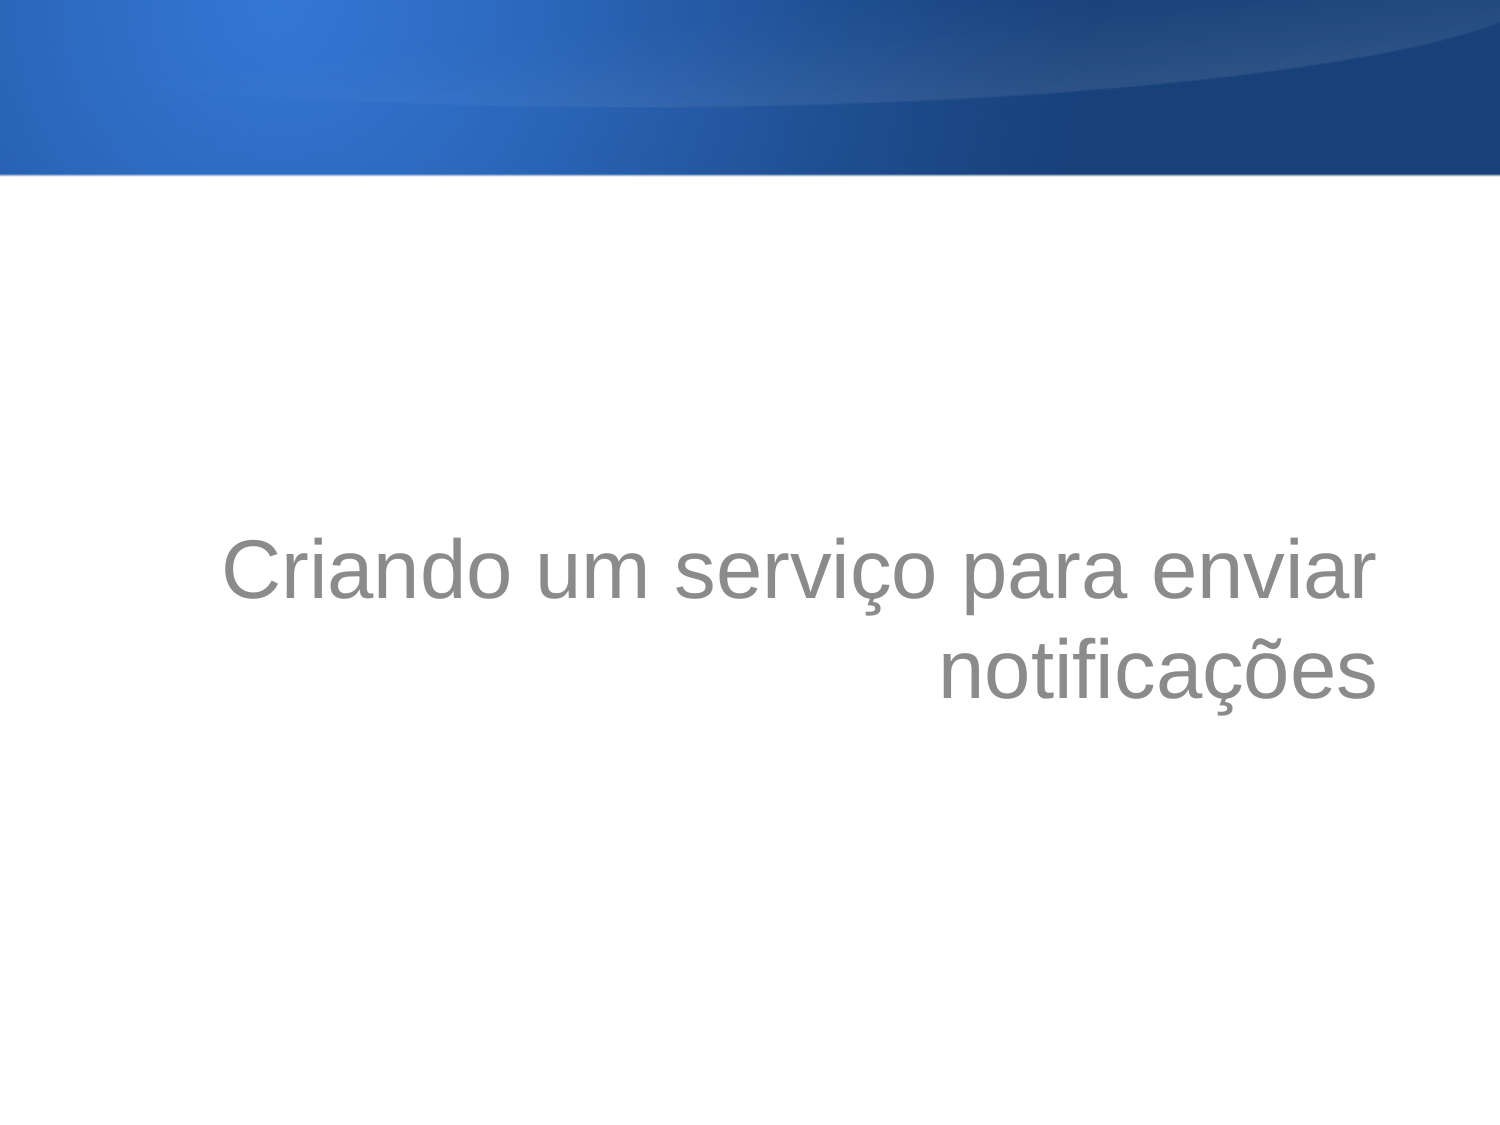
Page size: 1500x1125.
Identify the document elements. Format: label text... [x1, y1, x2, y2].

picture [0, 0, 1500, 1125]
list Criando um serviço para enviar notificações [118, 476, 1394, 724]
